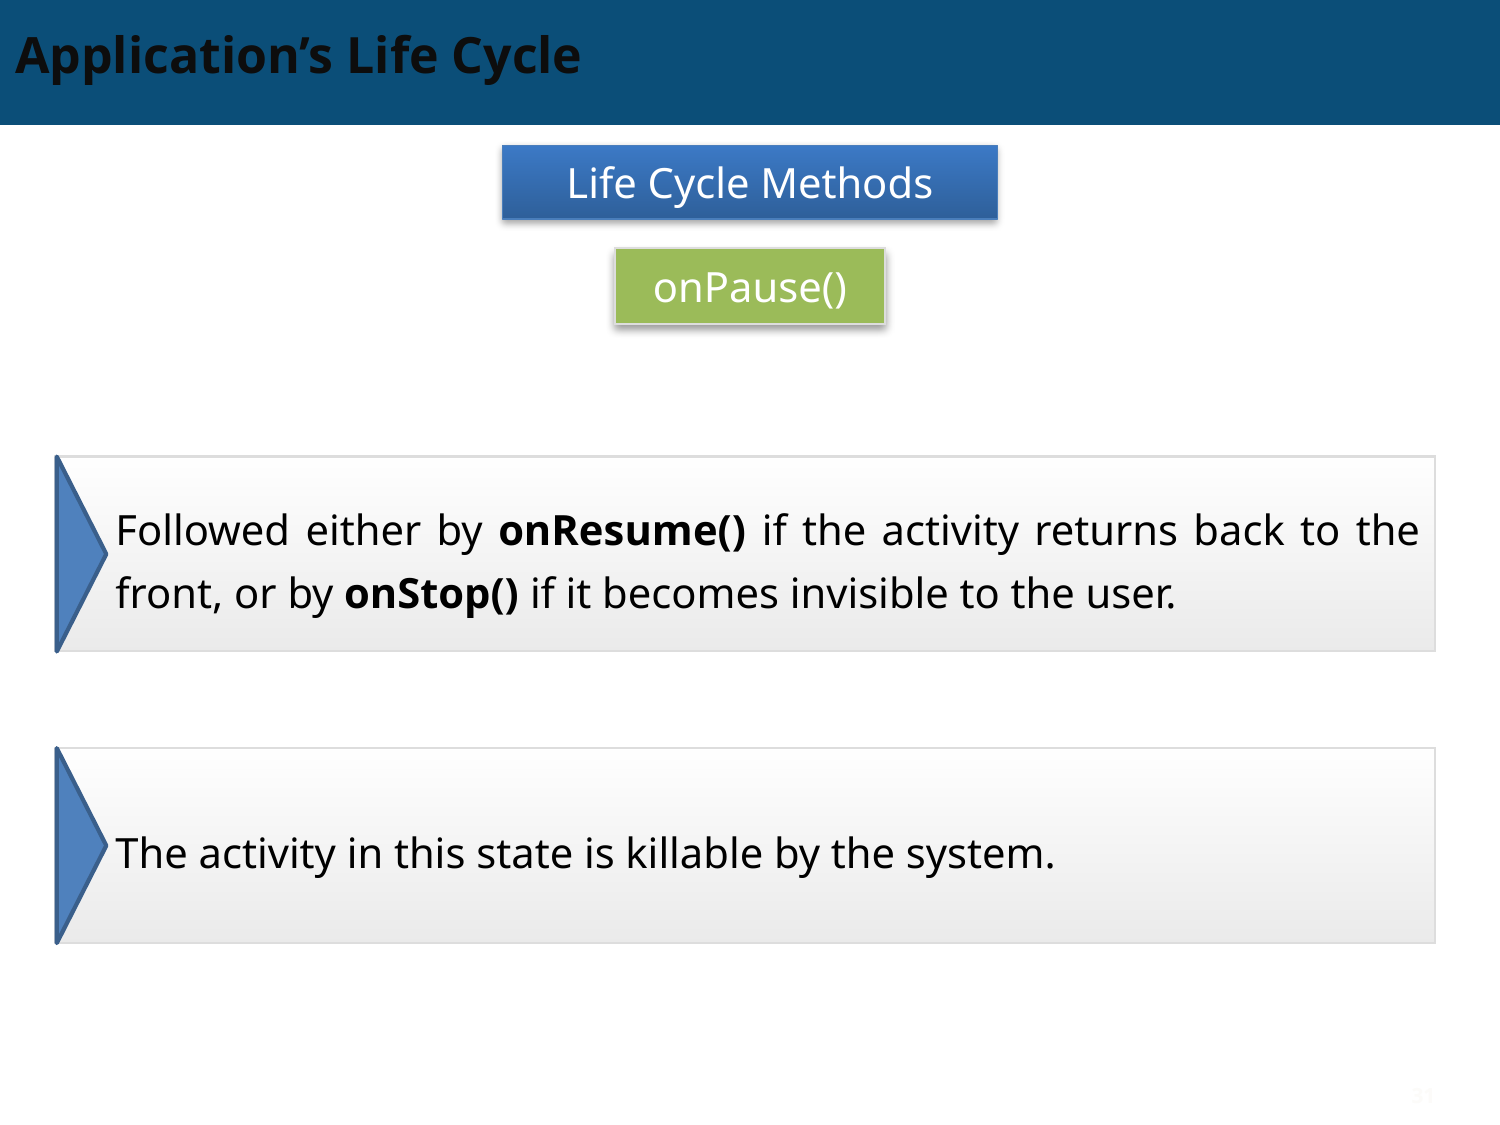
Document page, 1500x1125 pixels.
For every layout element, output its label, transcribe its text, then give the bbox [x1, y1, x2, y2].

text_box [55, 747, 1436, 944]
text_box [55, 456, 1436, 652]
text_box Life Cycle Methods [502, 145, 998, 220]
title Application’s Life Cycle [0, 21, 1351, 86]
text_box onPause() [614, 247, 885, 324]
